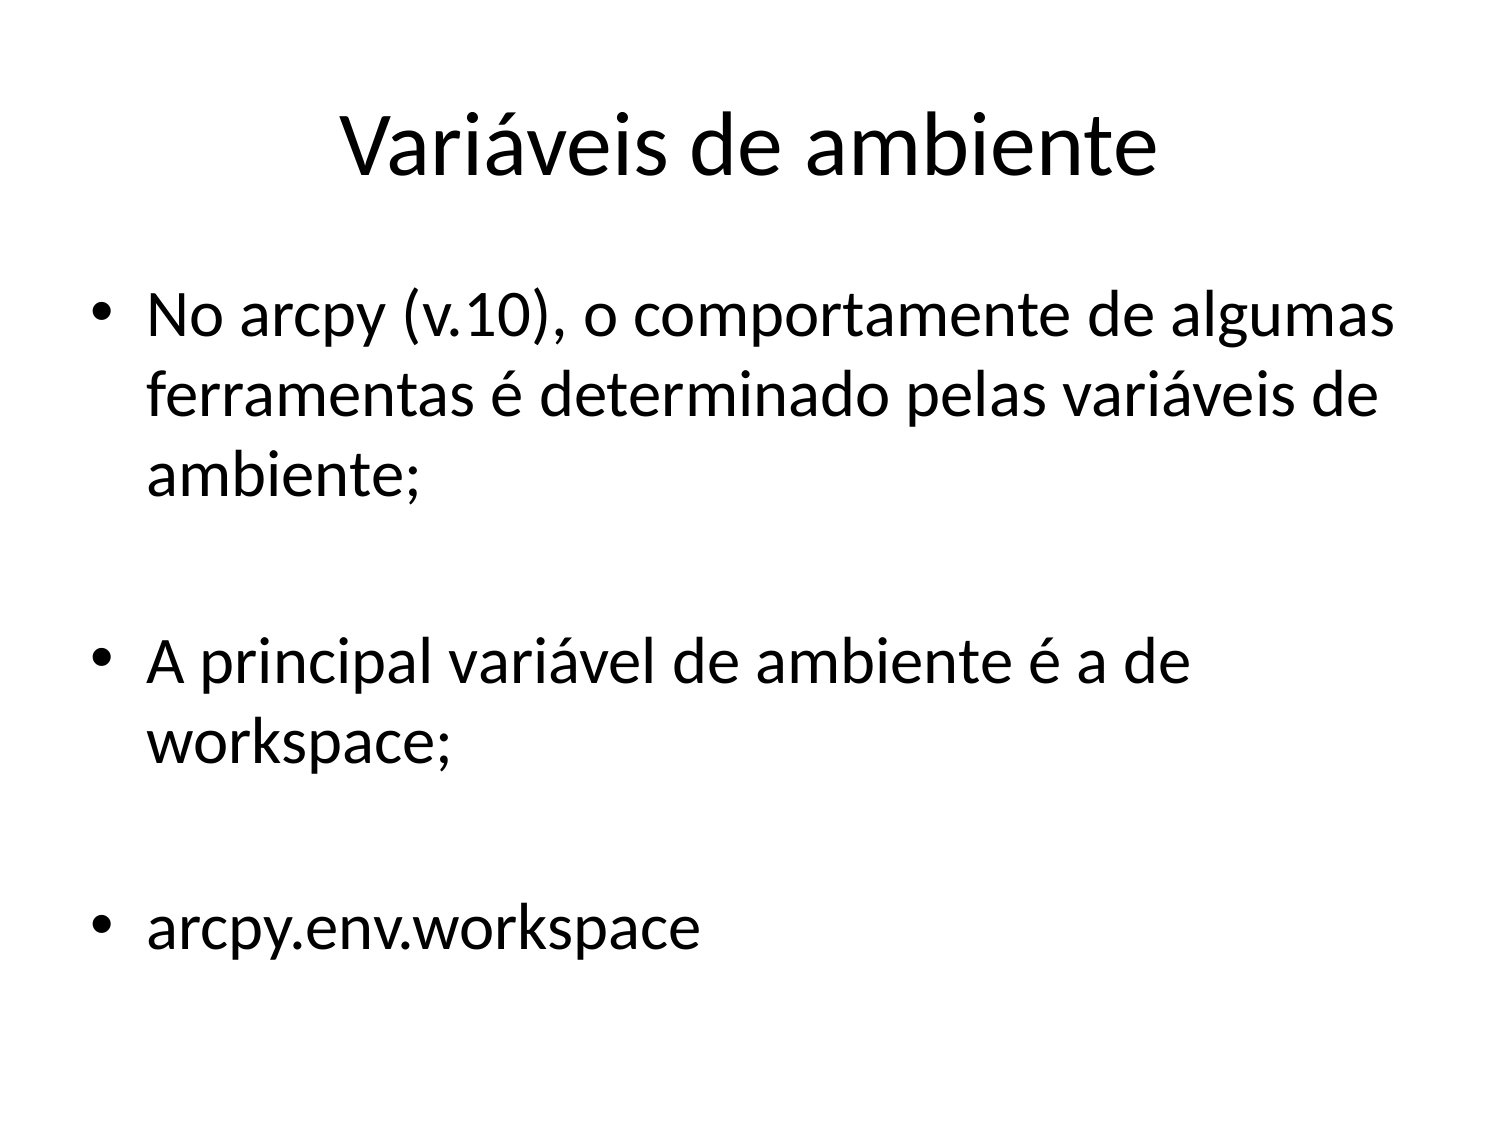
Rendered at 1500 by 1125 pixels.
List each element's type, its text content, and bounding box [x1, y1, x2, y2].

title Variáveis de ambiente [75, 45, 1425, 233]
list No arcpy (v.10), o comportamente de algumas ferramentas é determinado pelas variáveis de ambiente; A principal variável de ambiente é a de workspace; arcpy.env.workspace [75, 262, 1425, 1005]
